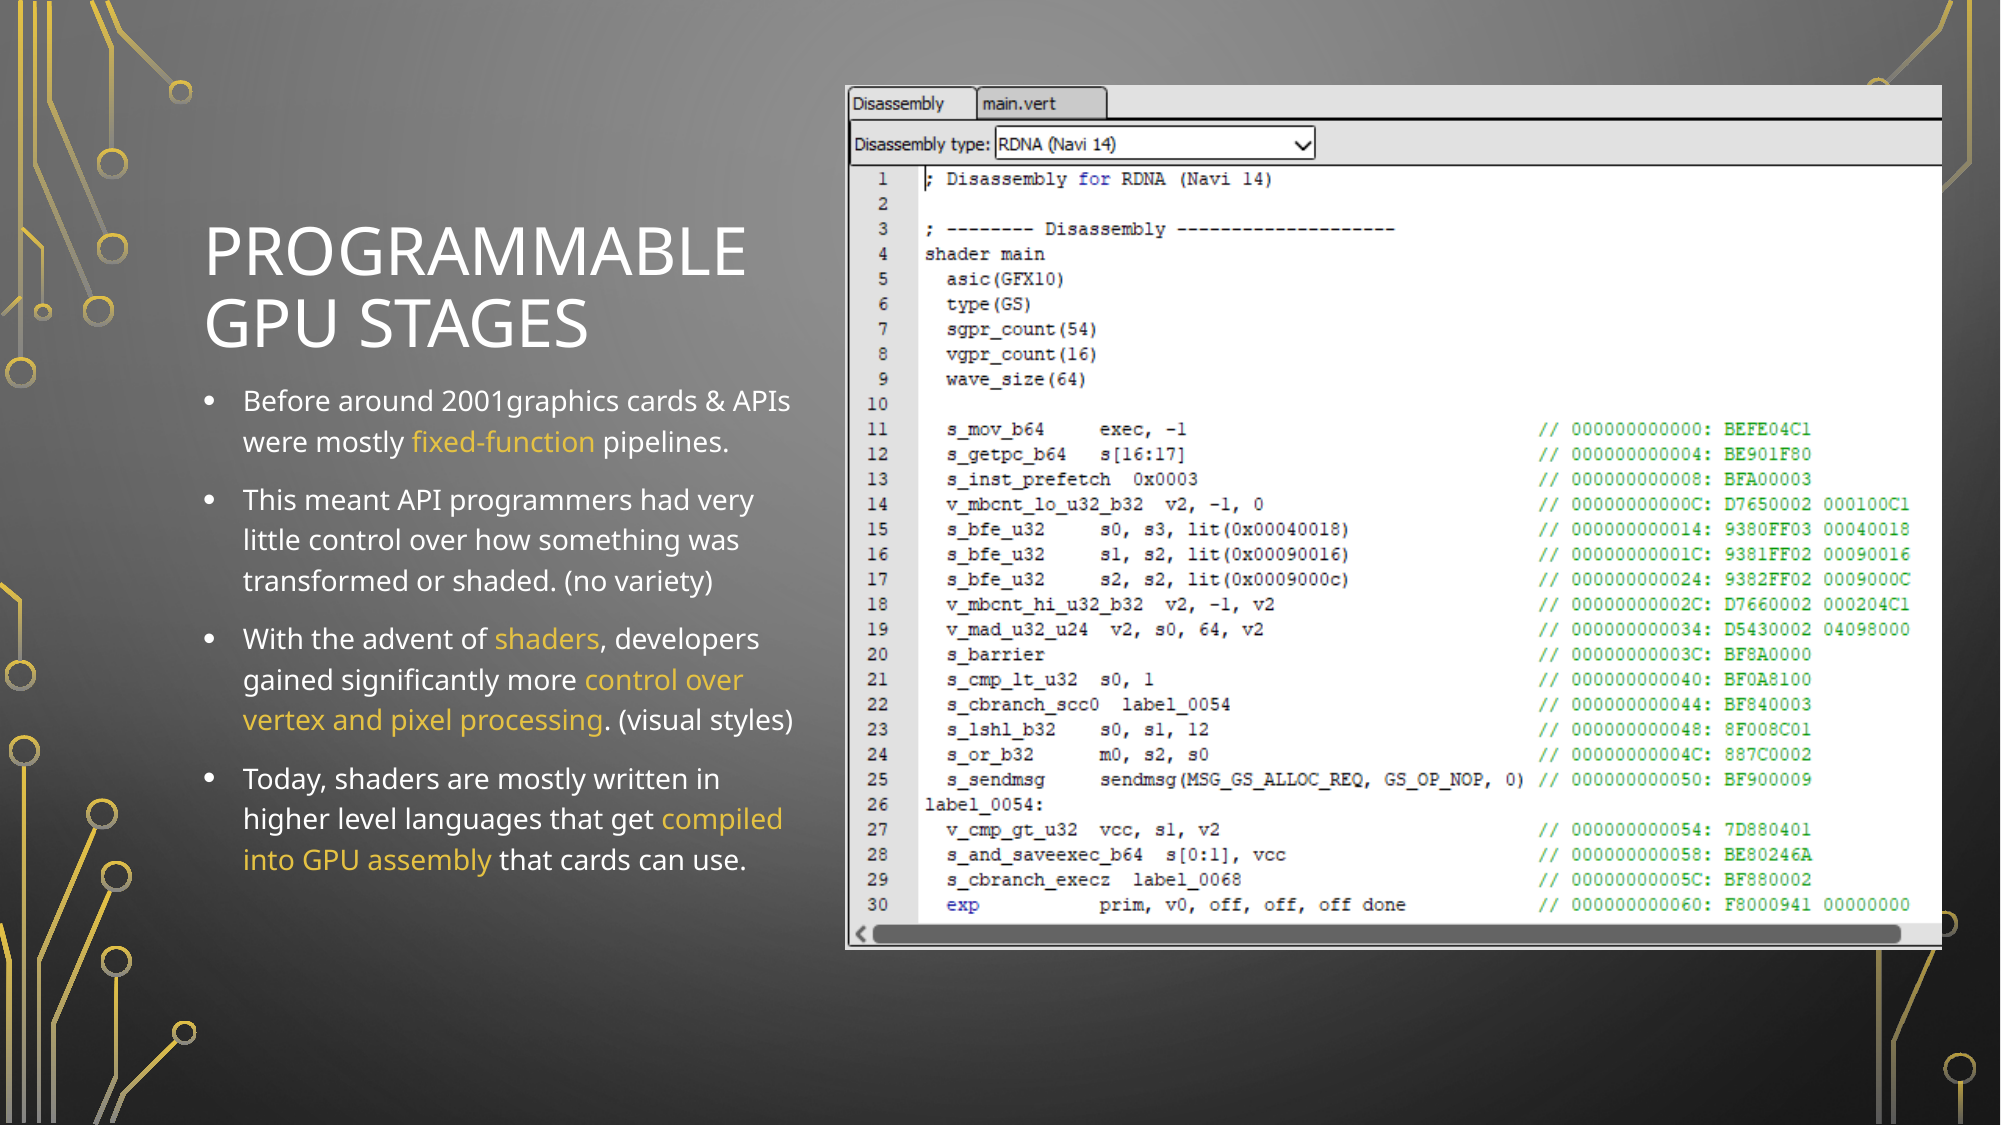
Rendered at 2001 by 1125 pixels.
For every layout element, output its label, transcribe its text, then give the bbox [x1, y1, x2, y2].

list Before around 2001graphics cards & APIs were mostly fixed-function pipelines. This meant API programmers had very little control over how something was transformed or shaded. (no variety) With the advent of shaders, developers gained significantly more control over vertex and pixel processing. (visual styles) Today, shaders are mostly written in higher level languages that get compiled into GPU assembly that cards can use. [188, 369, 821, 950]
picture [845, 85, 1942, 951]
title programmable GPU STAGES [188, 99, 821, 369]
